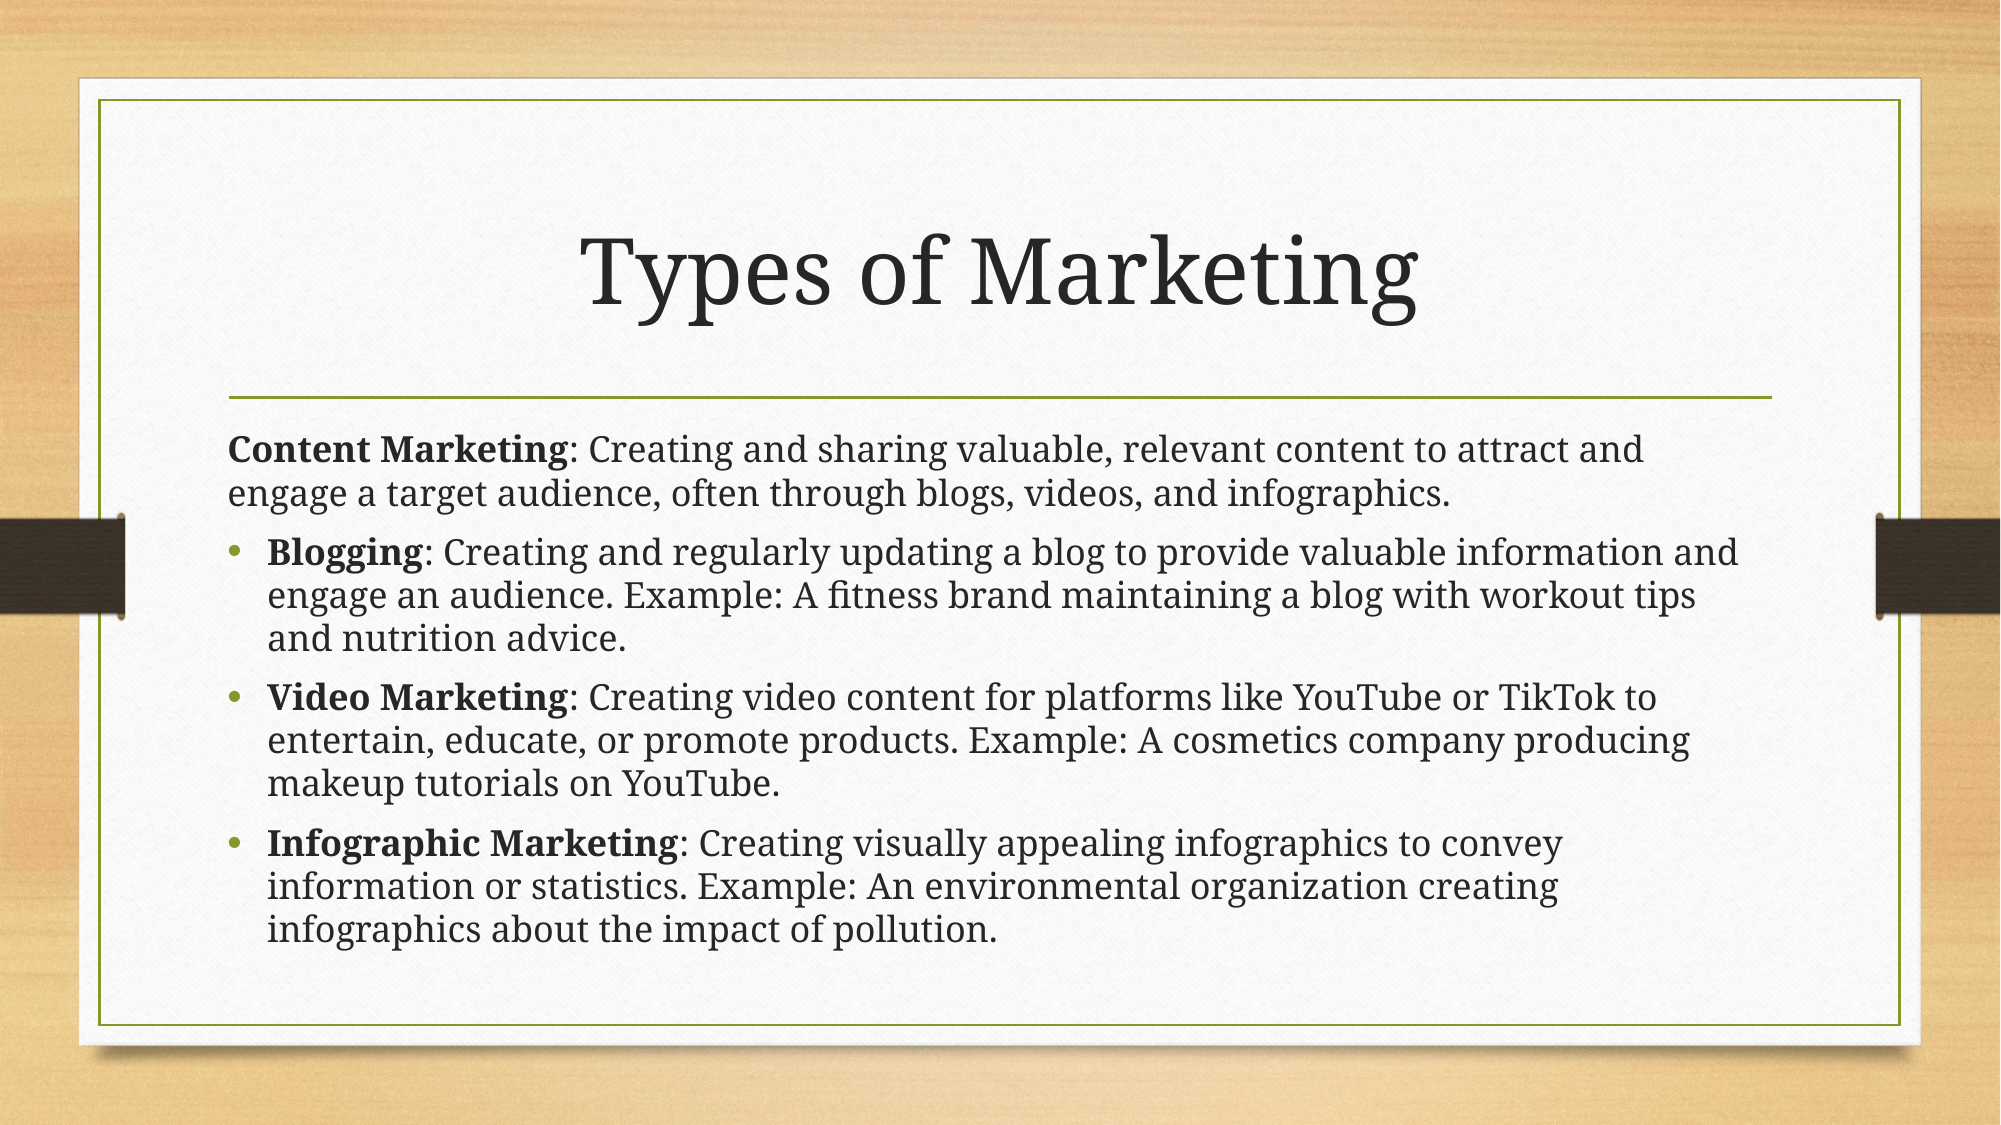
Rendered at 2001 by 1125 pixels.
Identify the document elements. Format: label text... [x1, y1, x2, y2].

list Content Marketing: Creating and sharing valuable, relevant content to attract and engage a target audience, often through blogs, videos, and infographics. Blogging: Creating and regularly updating a blog to provide valuable information and engage an audience. Example: A fitness brand maintaining a blog with workout tips and nutrition advice. Video Marketing: Creating video content for platforms like YouTube or TikTok to entertain, educate, or promote products. Example: A cosmetics company producing makeup tutorials on YouTube. Infographic Marketing: Creating visually appealing infographics to convey information or statistics. Example: An environmental organization creating infographics about the impact of pollution. [212, 419, 1788, 964]
picture [0, 0, 2001, 1125]
title Types of Marketing [212, 161, 1788, 375]
